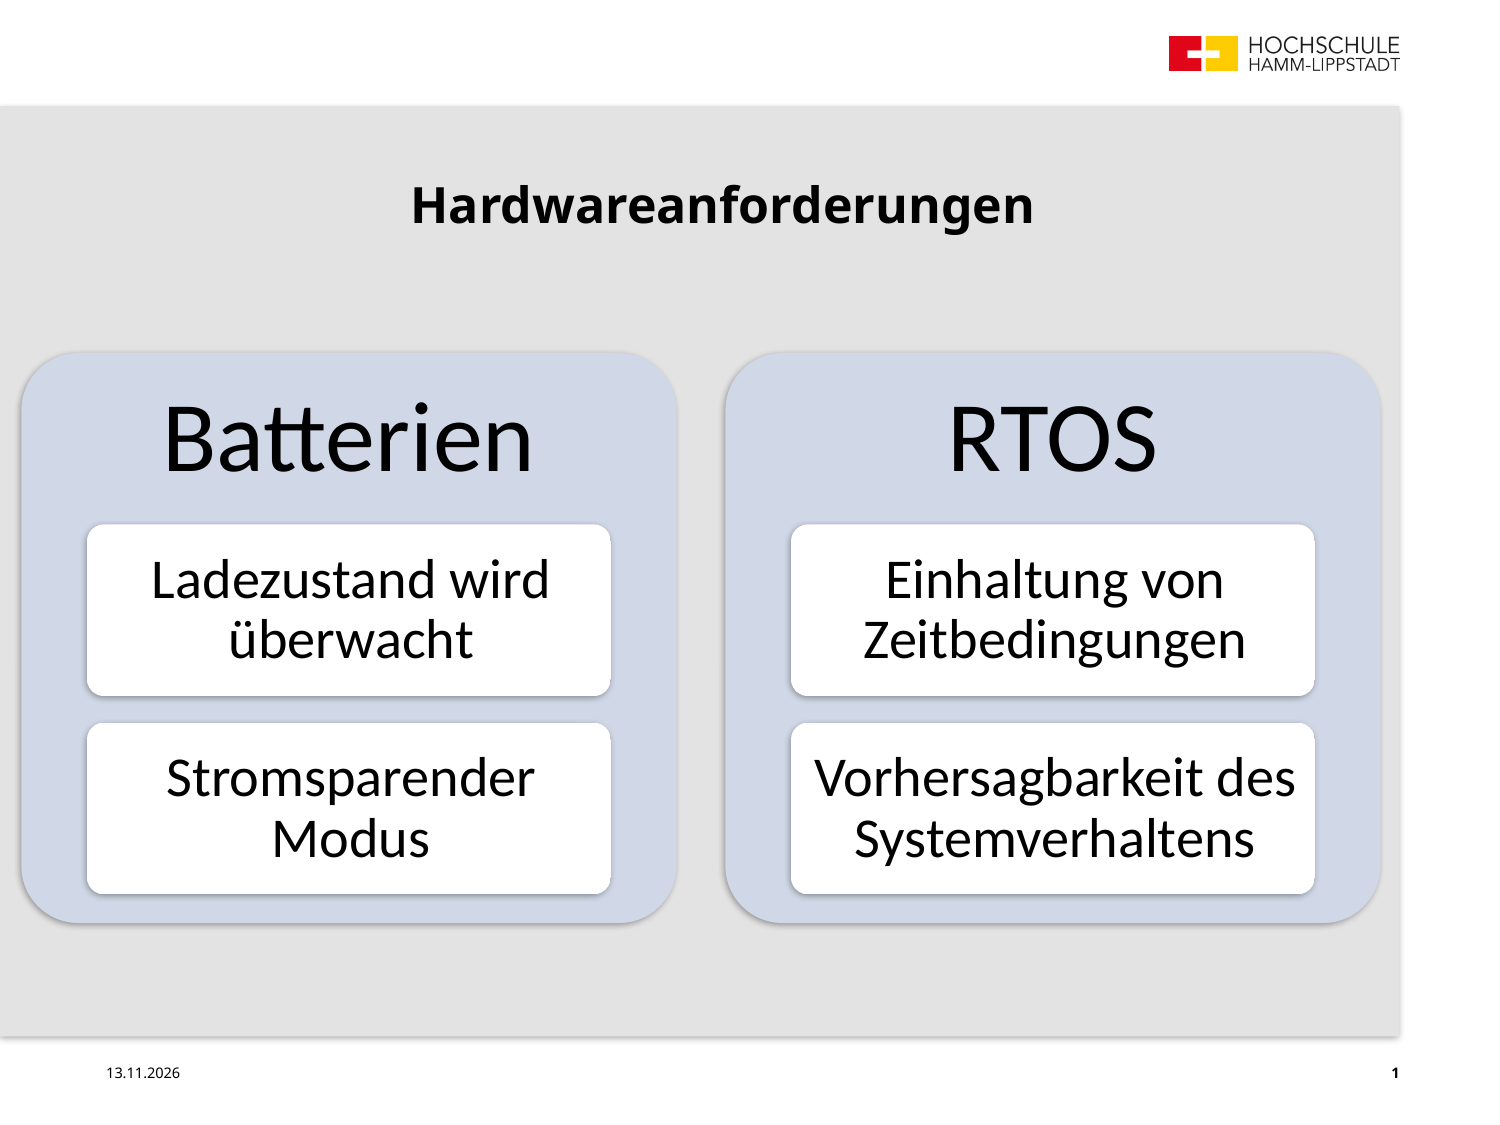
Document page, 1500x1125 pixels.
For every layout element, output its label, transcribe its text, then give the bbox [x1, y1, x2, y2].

picture [1169, 36, 1400, 71]
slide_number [106, 1065, 457, 1084]
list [20, 352, 1382, 924]
slide_number 1 [1049, 1065, 1400, 1084]
text_box Hardwareanforderungen [106, 125, 1340, 281]
